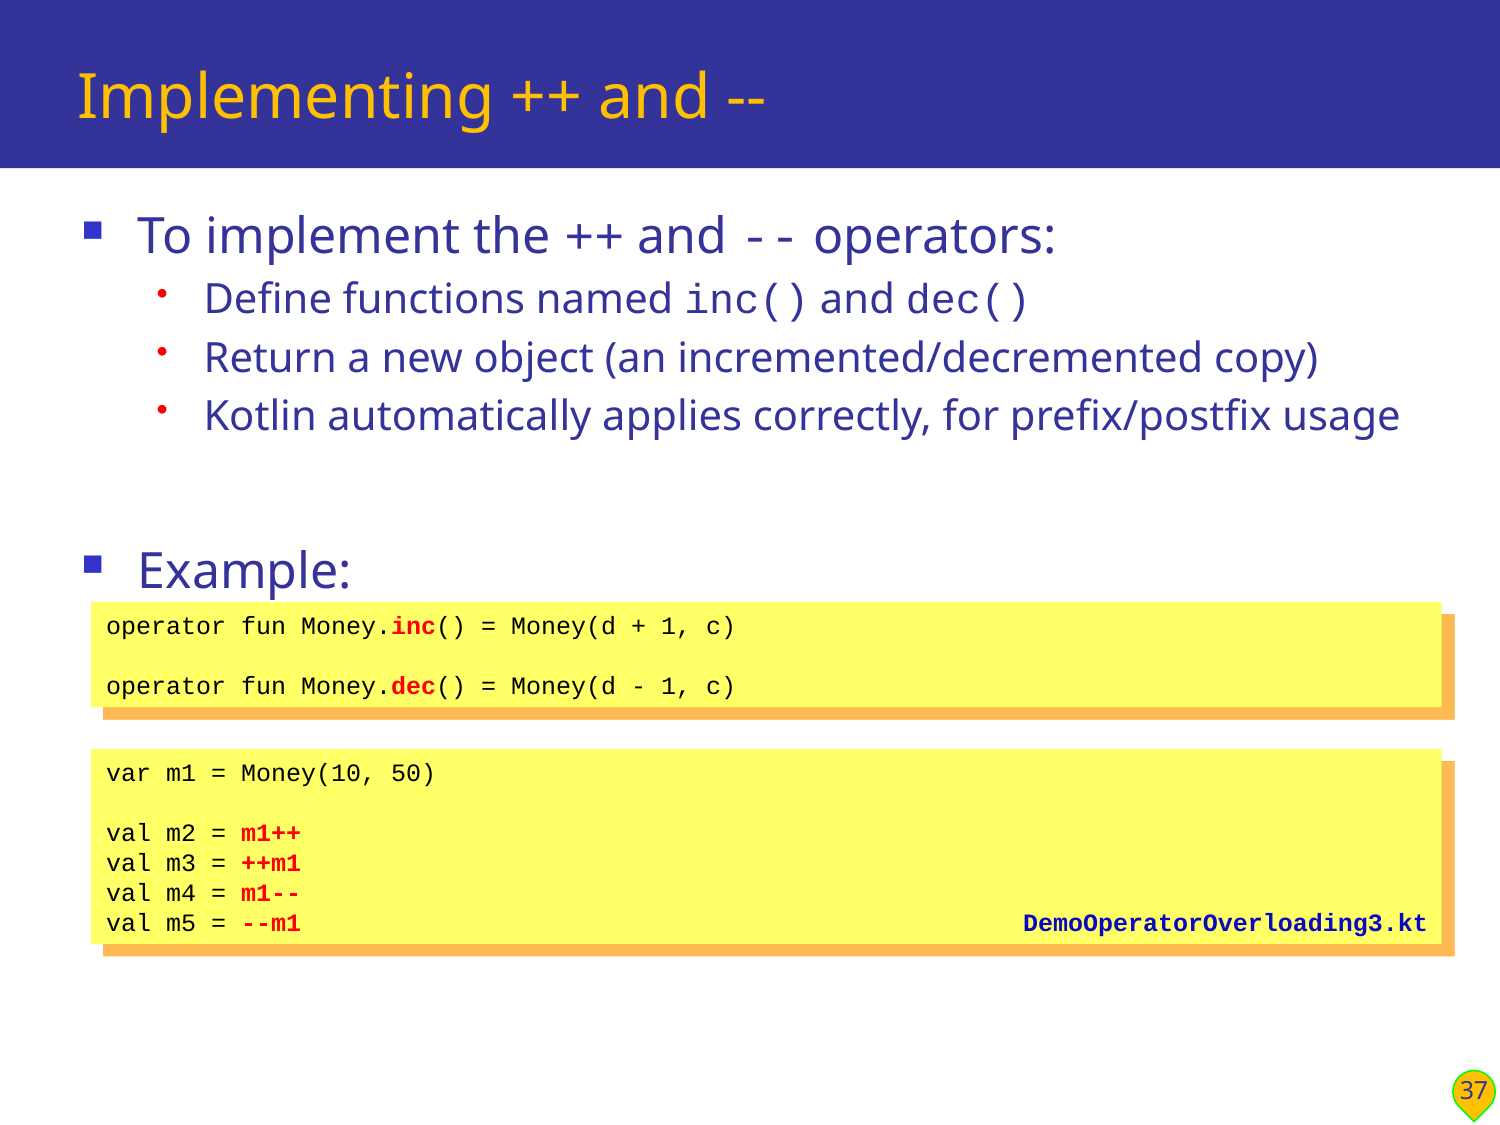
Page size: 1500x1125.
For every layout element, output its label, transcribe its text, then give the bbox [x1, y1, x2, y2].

footer 37 [1431, 1040, 1500, 1117]
text_box operator fun Money.inc() = Money(d + 1, c) operator fun Money.dec() = Money(d - 1, c) [91, 602, 1442, 708]
text_box DemoOperatorOverloading3.kt [1008, 898, 1443, 944]
text_box var m1 = Money(10, 50) val m2 = m1++ val m3 = ++m1 val m4 = m1-- val m5 = --m1 [91, 749, 1442, 944]
title Implementing ++ and -- [61, 24, 1465, 139]
list To implement the ++ and -- operators: Define functions named inc() and dec() Return a new object (an incremented/decremented copy) Kotlin automatically applies correctly, for prefix/postfix usage Example: [66, 196, 1460, 1007]
